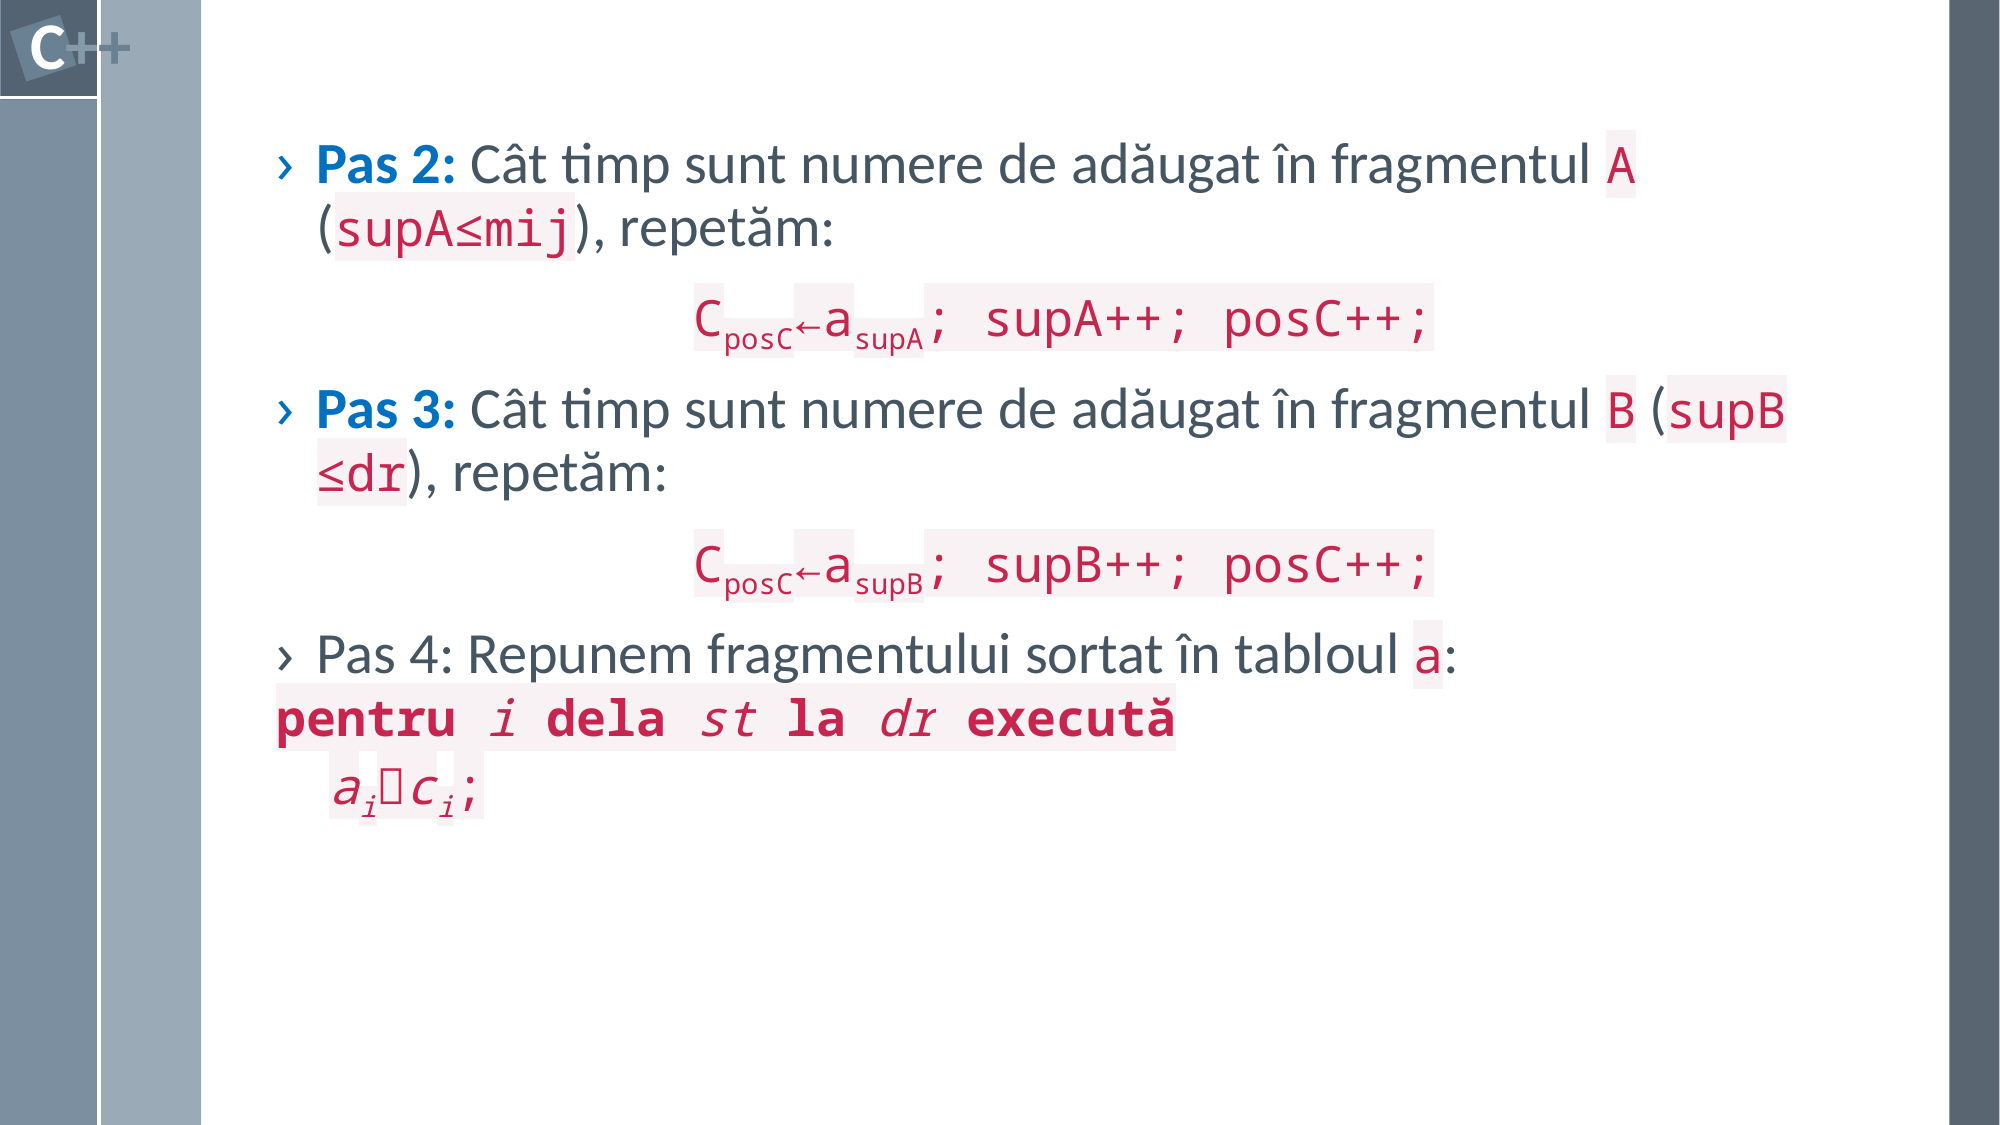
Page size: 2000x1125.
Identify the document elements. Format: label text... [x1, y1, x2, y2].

list Pas 2: Cât timp sunt numere de adăugat în fragmentul A (supA≤mij), repetăm: CposC←asupA; supA++; posC++; Pas 3: Cât timp sunt numere de adăugat în fragmentul B (supB ≤dr), repetăm: CposC←asupB; supB++; posC++; Pas 4: Repunem fragmentului sortat în tabloul a: pentru i dela st la dr execută aici; [261, 125, 1867, 1013]
